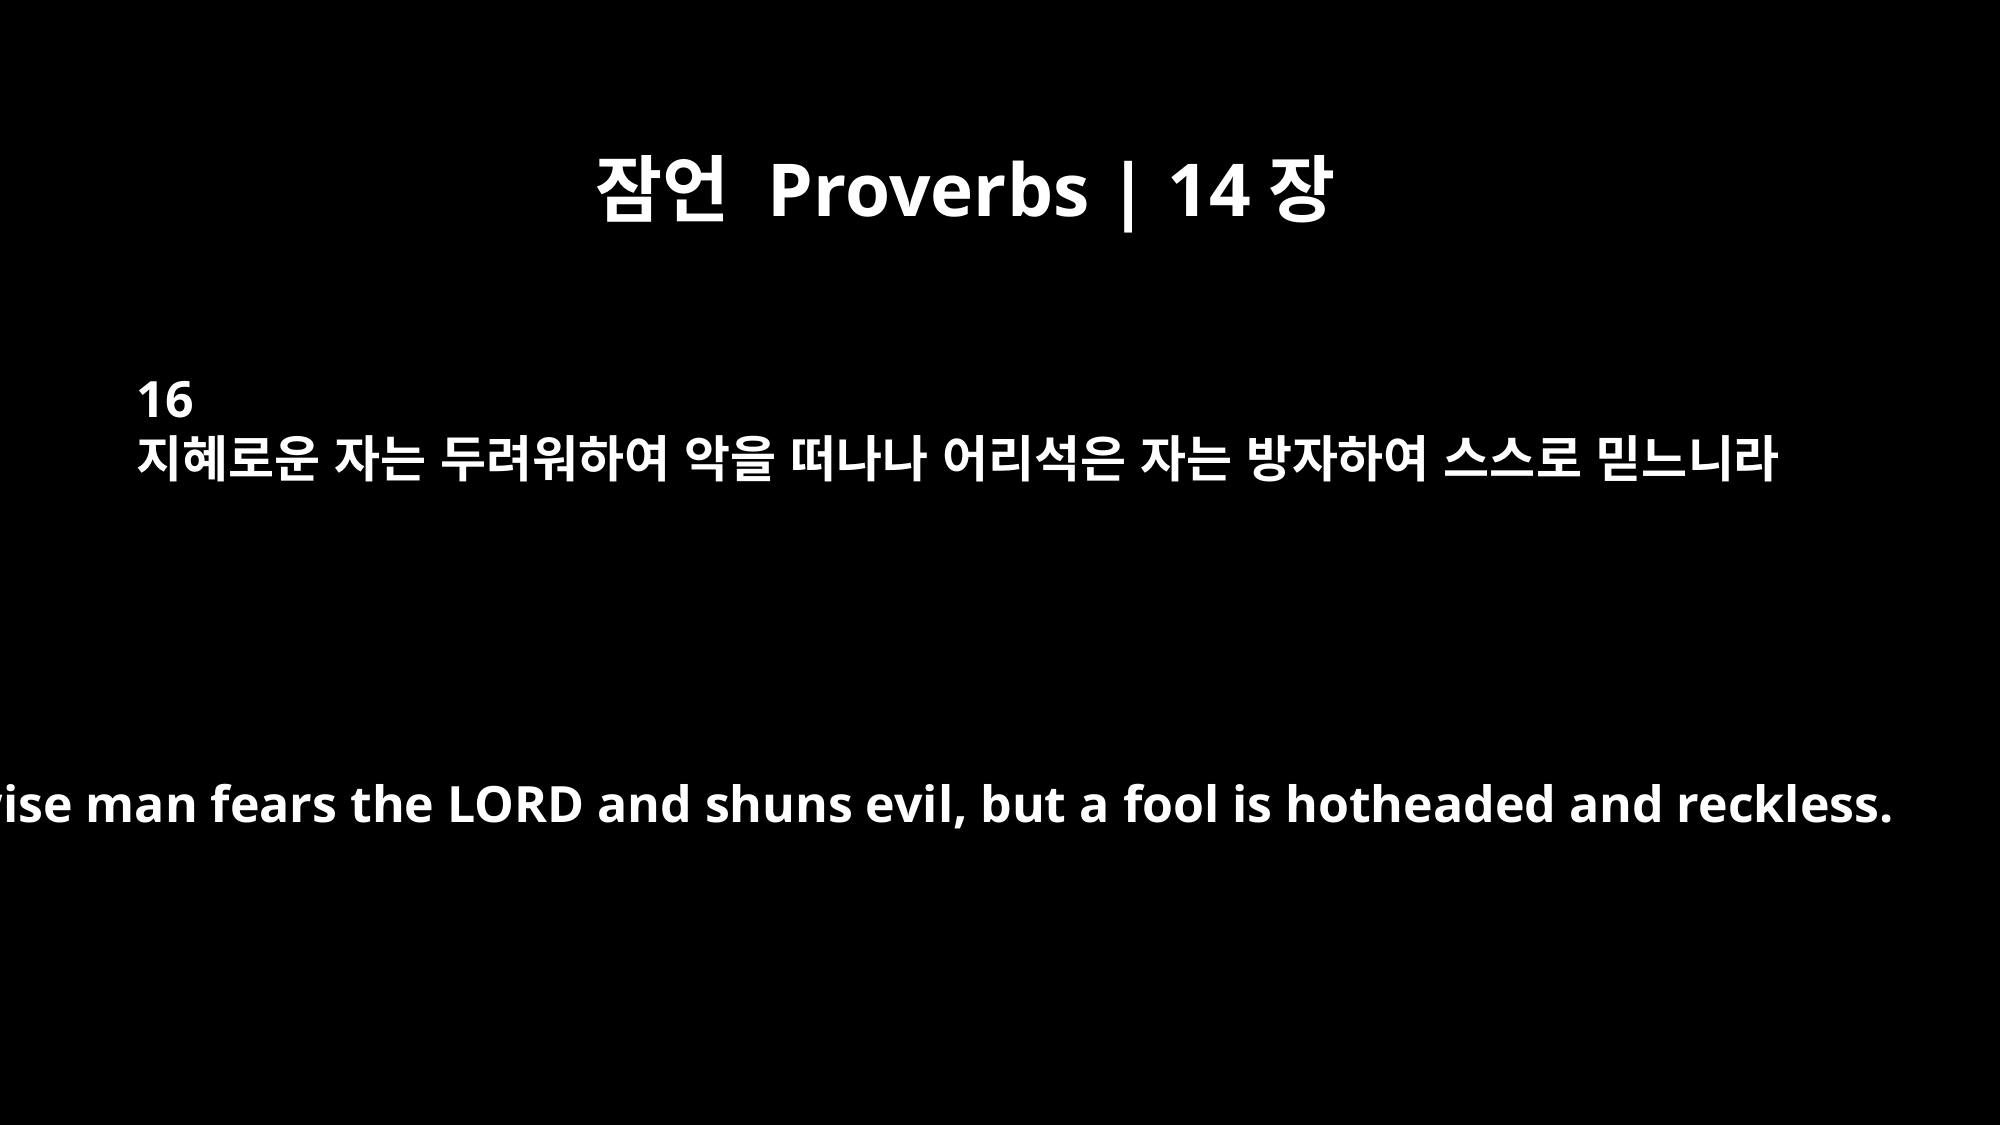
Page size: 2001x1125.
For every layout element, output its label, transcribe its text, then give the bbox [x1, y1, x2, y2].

text_box 16 지혜로운 자는 두려워하여 악을 떠나나 어리석은 자는 방자하여 스스로 믿느니라 [121, 359, 1796, 495]
text_box 잠언 Proverbs | 14장 [580, 136, 1352, 239]
text_box A wise man fears the LORD and shuns evil, but a fool is hotheaded and reckless. [0, 764, 1909, 840]
